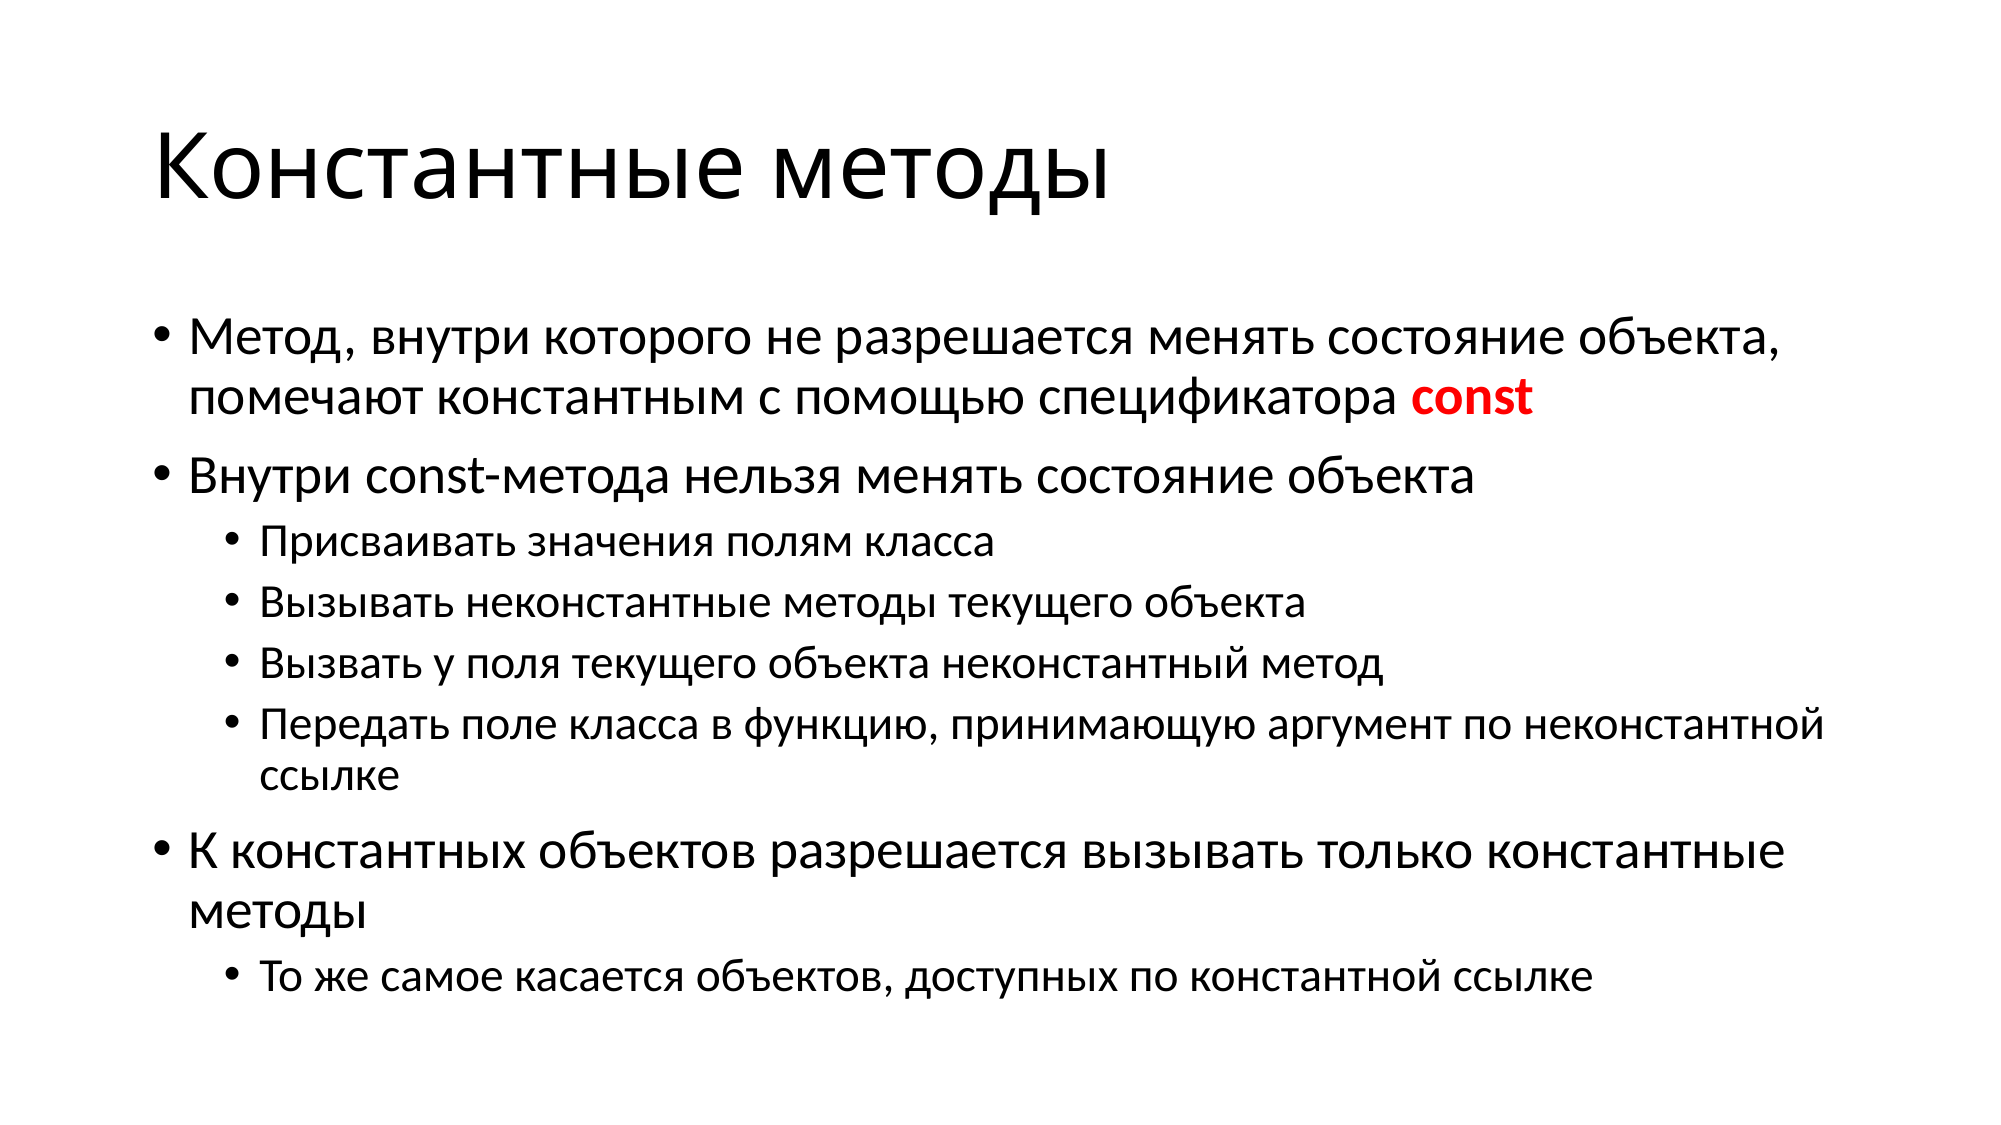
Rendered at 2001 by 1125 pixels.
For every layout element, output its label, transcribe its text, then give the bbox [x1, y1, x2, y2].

title Константные методы [137, 59, 1863, 278]
list Метод, внутри которого не разрешается менять состояние объекта, помечают константным с помощью спецификатора const Внутри const-метода нельзя менять состояние объекта Присваивать значения полям класса Вызывать неконстантные методы текущего объекта Вызвать у поля текущего объекта неконстантный метод Передать поле класса в функцию, принимающую аргумент по неконстантной ссылке К константных объектов разрешается вызывать только константные методы То же самое касается объектов, доступных по константной ссылке [137, 299, 1863, 1014]
